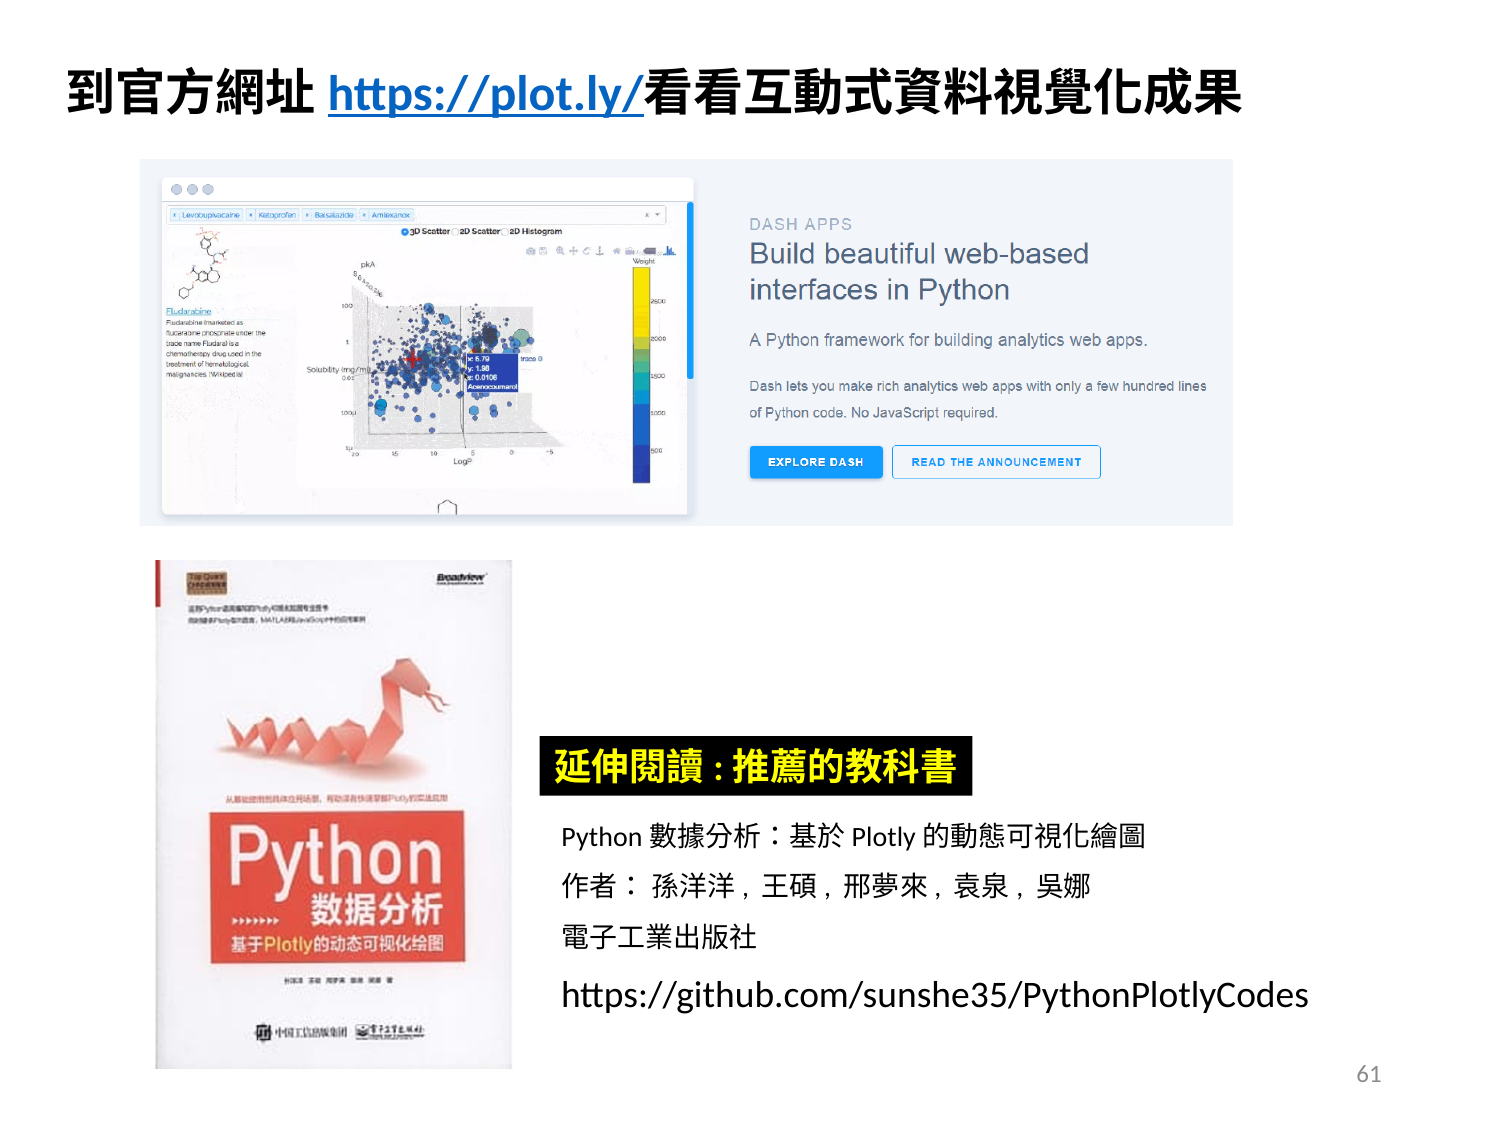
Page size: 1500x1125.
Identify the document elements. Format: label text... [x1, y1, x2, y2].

picture [139, 159, 1233, 526]
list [150, 560, 519, 1069]
text_box 到官方網址https://plot.ly/看看互動式資料視覺化成果 [50, 53, 1259, 128]
text_box https://github.com/sunshe35/PythonPlotlyCodes [546, 962, 1350, 1023]
list Python數據分析：基於Plotly的動態可視化繪圖 作者： 孫洋洋, 王碩, 邢夢來, 袁泉, 吳娜 電子工業出版社 [546, 814, 1184, 962]
text_box 延伸閱讀:推薦的教科書 [539, 736, 973, 796]
slide_number 61 [1059, 1042, 1397, 1103]
